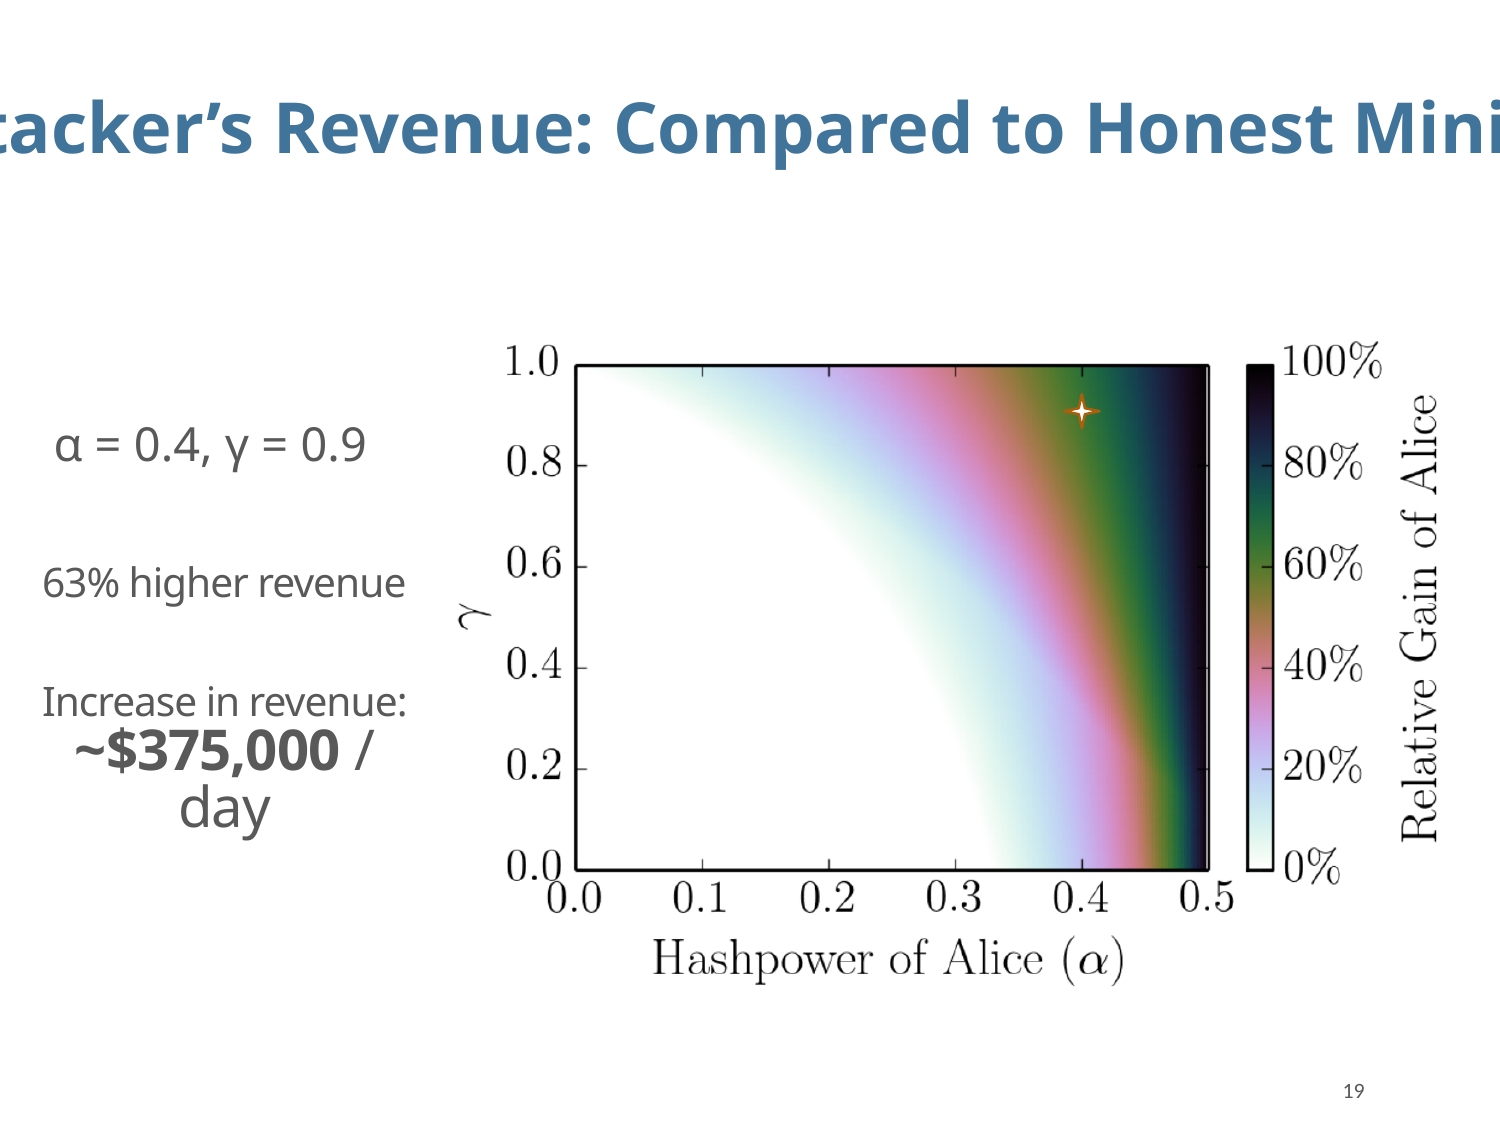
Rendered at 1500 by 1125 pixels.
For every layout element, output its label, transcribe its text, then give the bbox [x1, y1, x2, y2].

slide_number 19 [1218, 1059, 1380, 1120]
text_box Increase in revenue: ~$375,000 / day [9, 675, 440, 757]
picture [448, 327, 1462, 992]
text_box Attacker’s Revenue: Compared to Honest Mining [0, 75, 1500, 175]
text_box α = 0.4, γ = 0.9 [38, 407, 383, 479]
text_box 63% higher revenue [9, 556, 440, 638]
